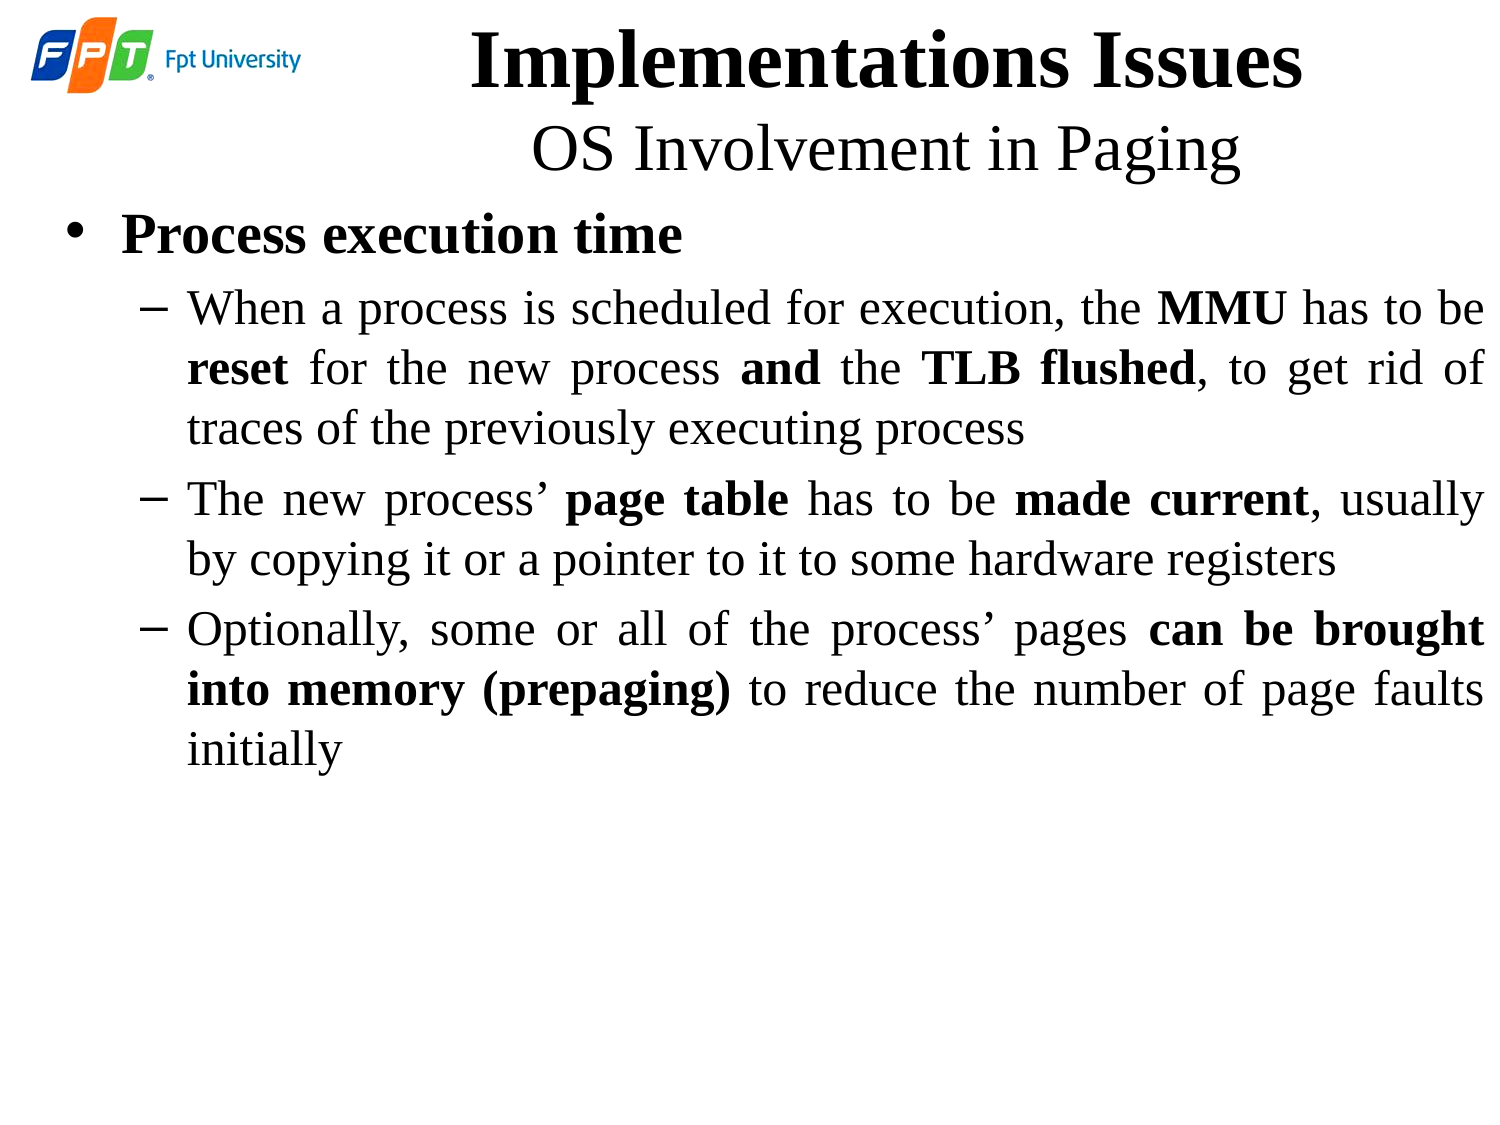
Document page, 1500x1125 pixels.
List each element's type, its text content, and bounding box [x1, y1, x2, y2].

title Implementations Issues OS Involvement in Paging [275, 0, 1500, 187]
list Process execution time When a process is scheduled for execution, the MMU has to be reset for the new process and the TLB flushed, to get rid of traces of the previously executing process The new process’ page table has to be made current, usually by copying it or a pointer to it to some hardware registers Optionally, some or all of the process’ pages can be brought into memory (prepaging) to reduce the number of page faults initially [50, 187, 1500, 1125]
picture [0, 0, 275, 122]
